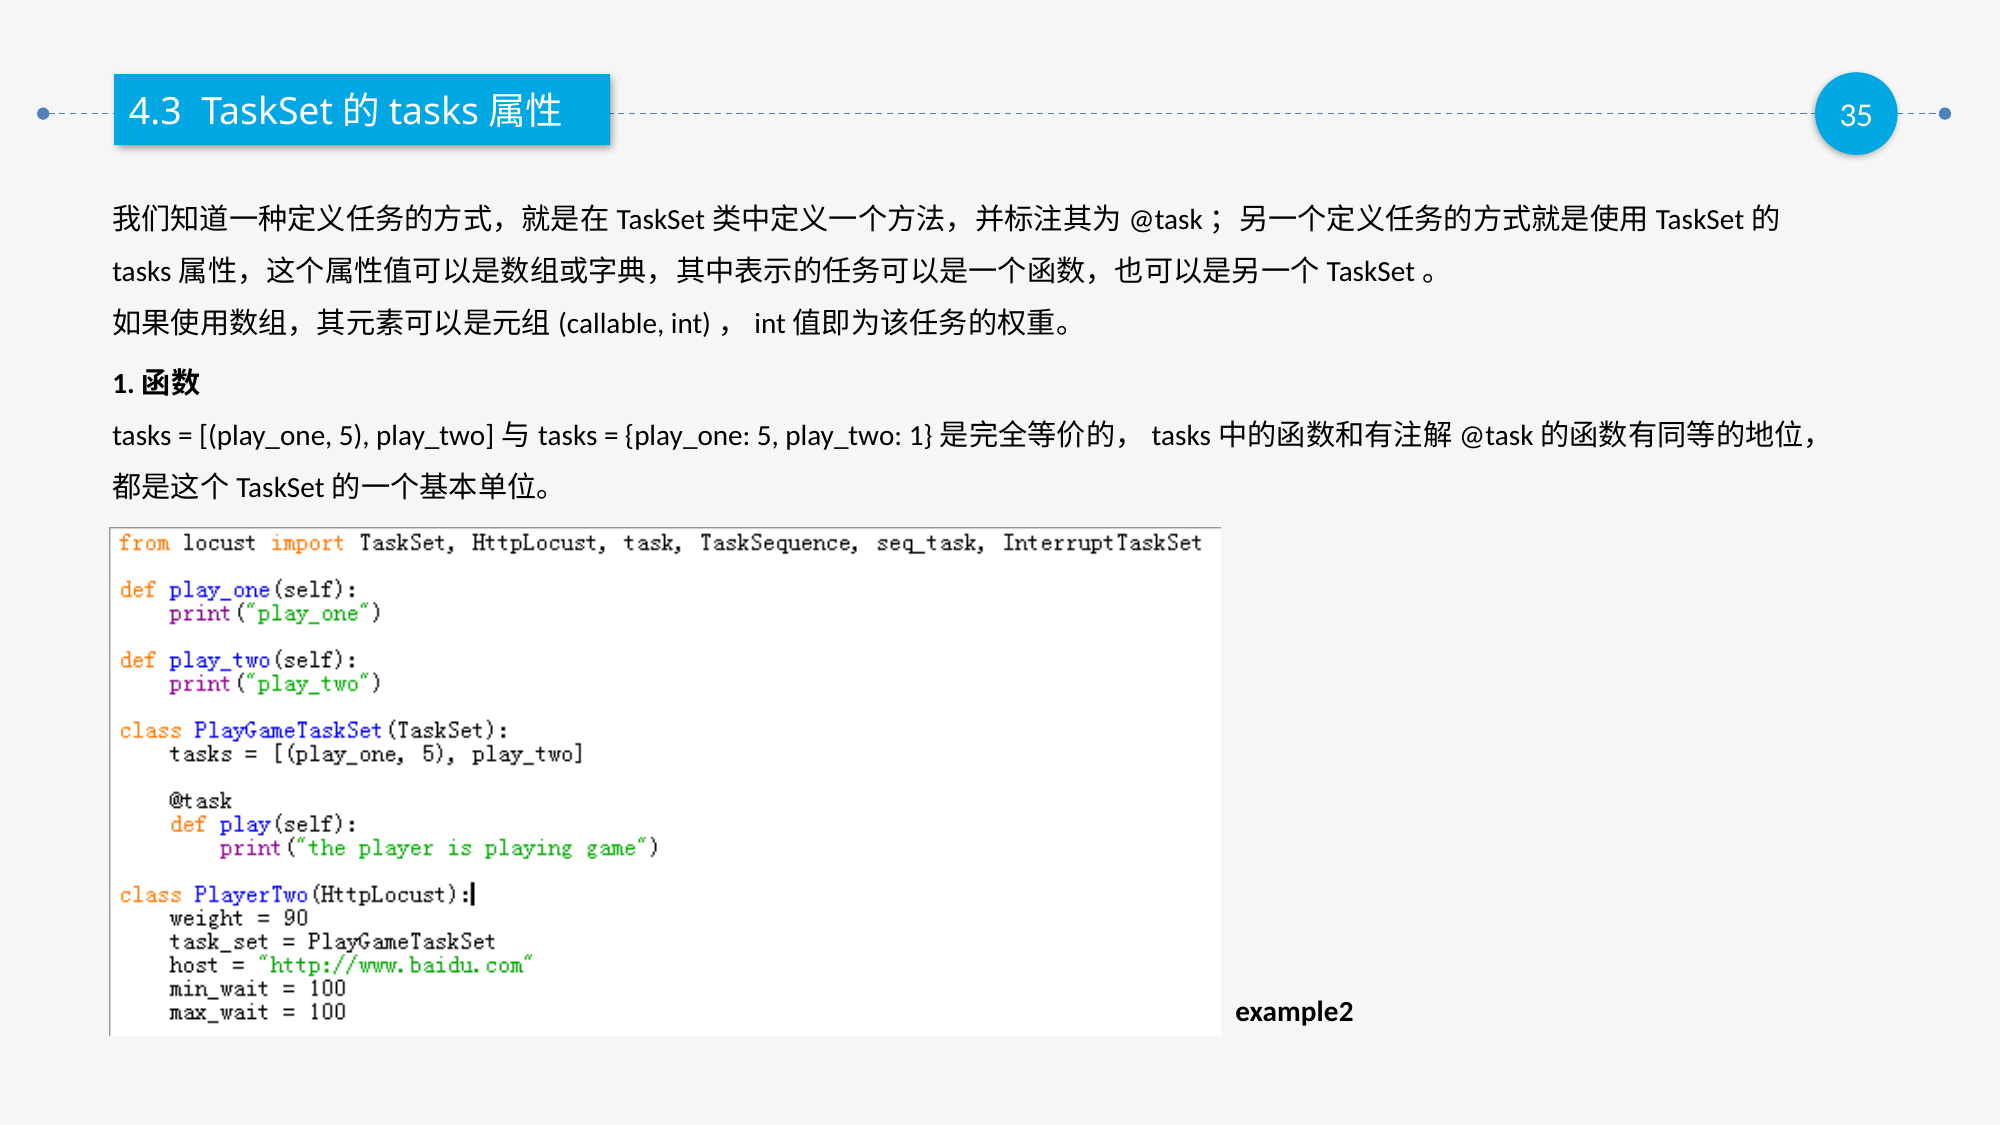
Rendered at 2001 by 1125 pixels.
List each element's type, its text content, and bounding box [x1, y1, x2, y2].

text_box 4.3 TaskSet的tasks属性 [114, 74, 611, 146]
text_box 我们知道一种定义任务的方式，就是在TaskSet类中定义一个方法，并标注其为@task；另一个定义任务的方式就是使用TaskSet的tasks属性，这个属性值可以是数组或字典，其中表示的任务可以是一个函数，也可以是另一个TaskSet。 如果使用数组，其元素可以是元组(callable, int)，int值即为该任务的权重。 [97, 175, 1859, 347]
text_box example2 [1224, 984, 1419, 1035]
picture [109, 527, 1221, 1036]
text_box 1.函数 tasks = [(play_one, 5), play_two]与tasks = {play_one: 5, play_two: 1}是完全等价的，tasks中的函数和有注解@task的函数有同等的地位，都是这个TaskSet的一个基本单位。 [97, 339, 1847, 511]
